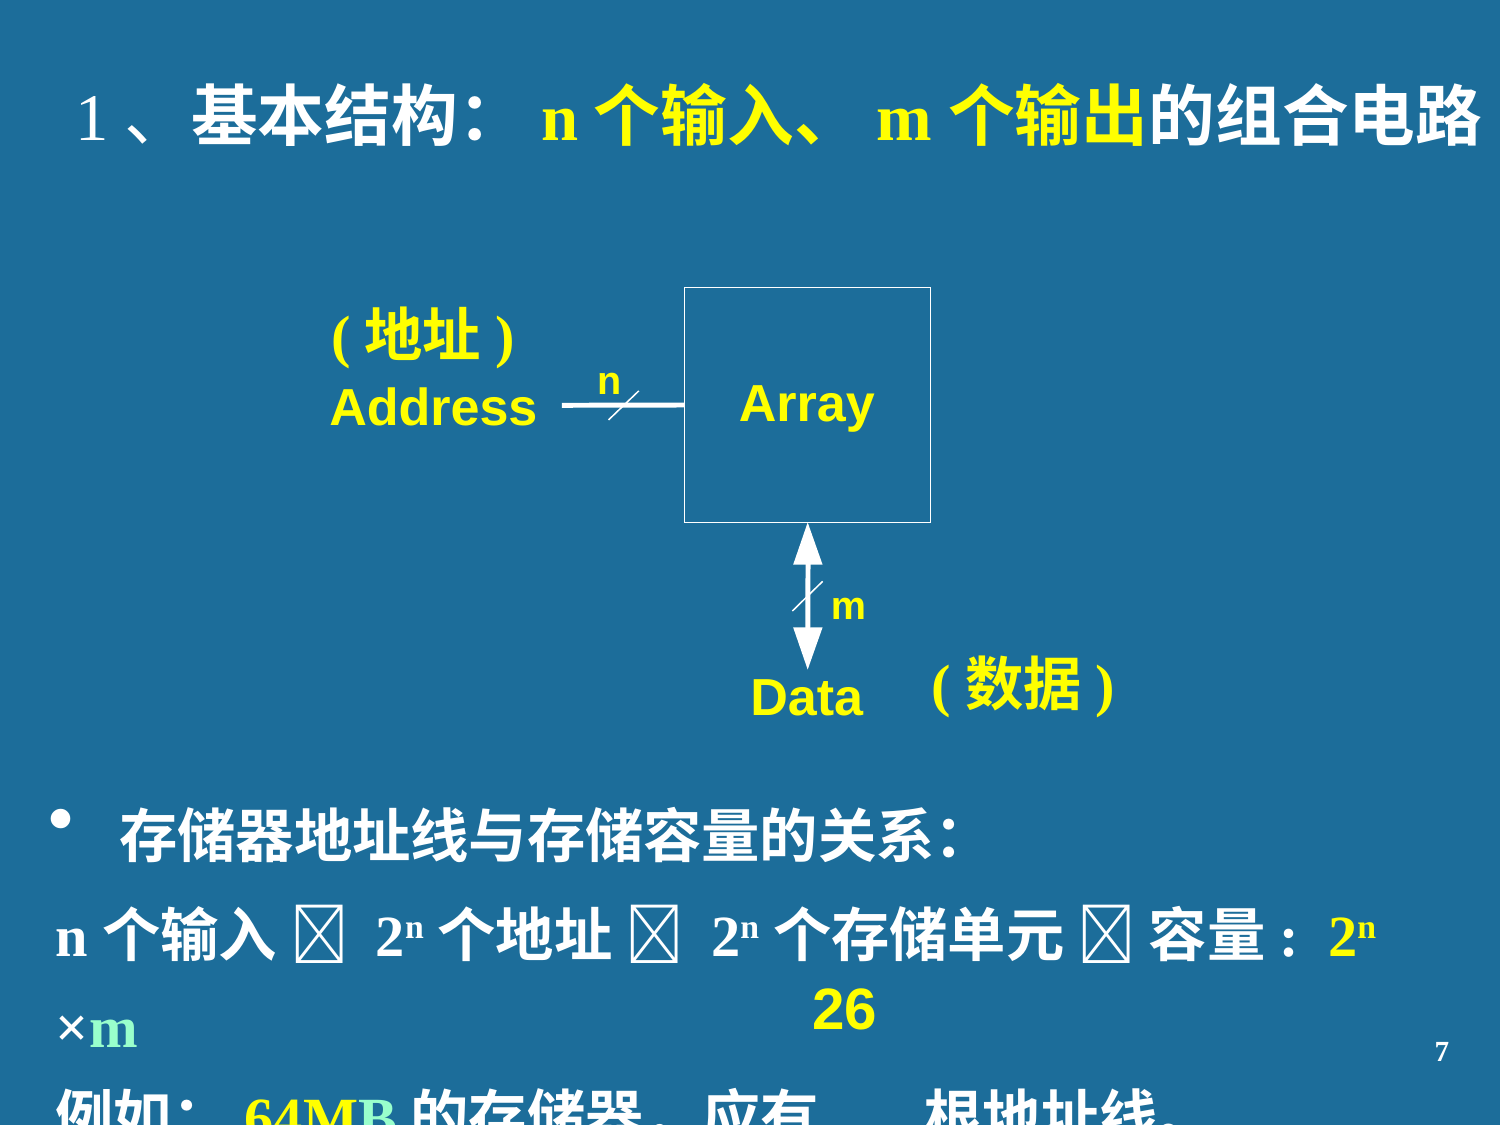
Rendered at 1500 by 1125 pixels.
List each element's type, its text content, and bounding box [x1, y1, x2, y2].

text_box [289, 278, 940, 755]
text_box 26 [797, 964, 909, 1049]
text_box (数据) [943, 639, 1131, 725]
text_box 1、基本结构：n个输入、m个输出的组合电路 [53, 66, 1500, 232]
text_box n个输入  2n个地址  2n个存储单元  容量: 2n ×m 例如：64MB的存储器，应有 根地址线。 [41, 869, 1447, 1125]
text_box 存储器地址线与存储容量的关系： [34, 774, 1211, 880]
slide_number 7 [1151, 1025, 1465, 1100]
